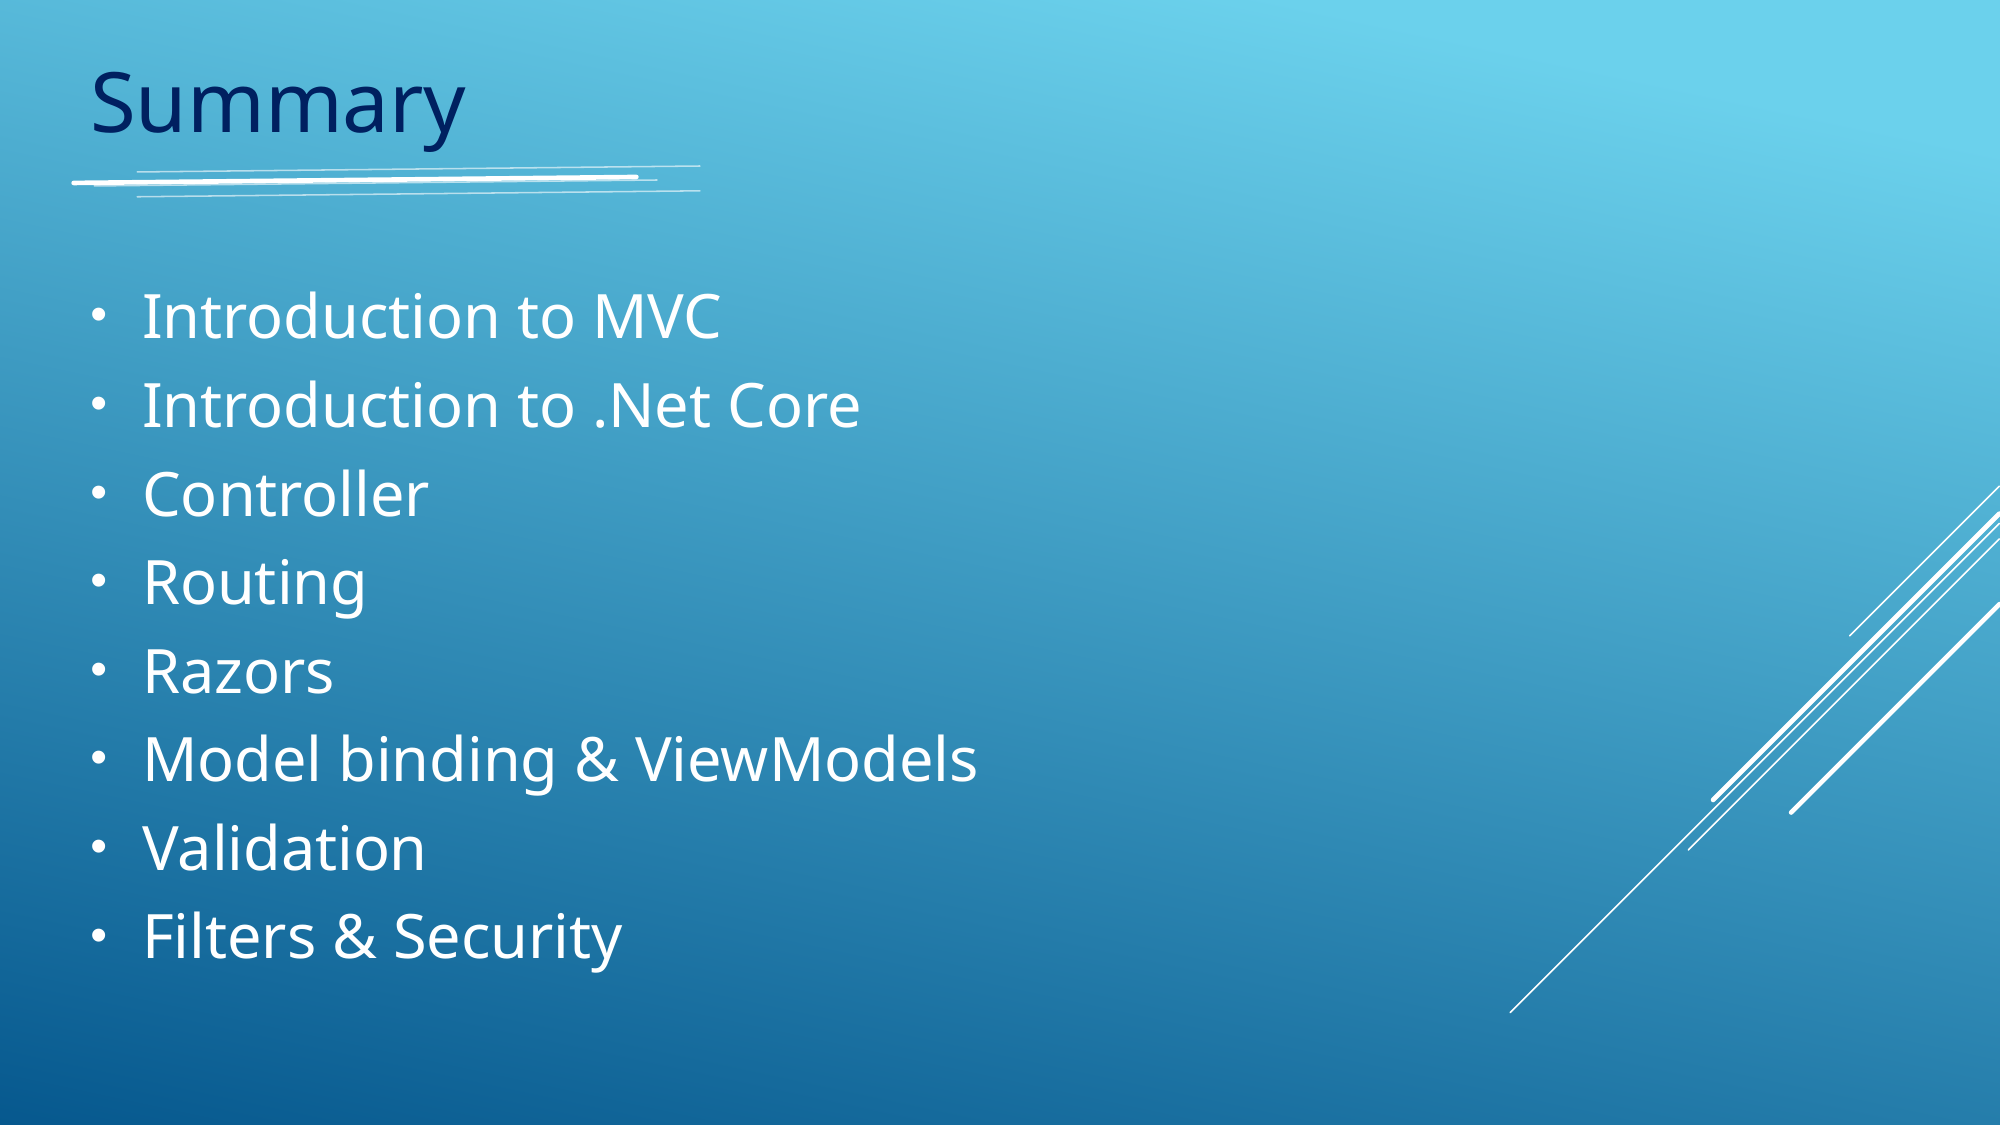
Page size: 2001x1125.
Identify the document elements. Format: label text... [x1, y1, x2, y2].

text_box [137, 165, 701, 173]
text_box Summary [75, 41, 1978, 157]
list Introduction to MVC Introduction to .Net Core Controller Routing Razors Model binding & ViewModels Validation Filters & Security [75, 270, 1578, 1000]
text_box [73, 176, 637, 184]
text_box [137, 190, 701, 197]
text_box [94, 179, 658, 187]
